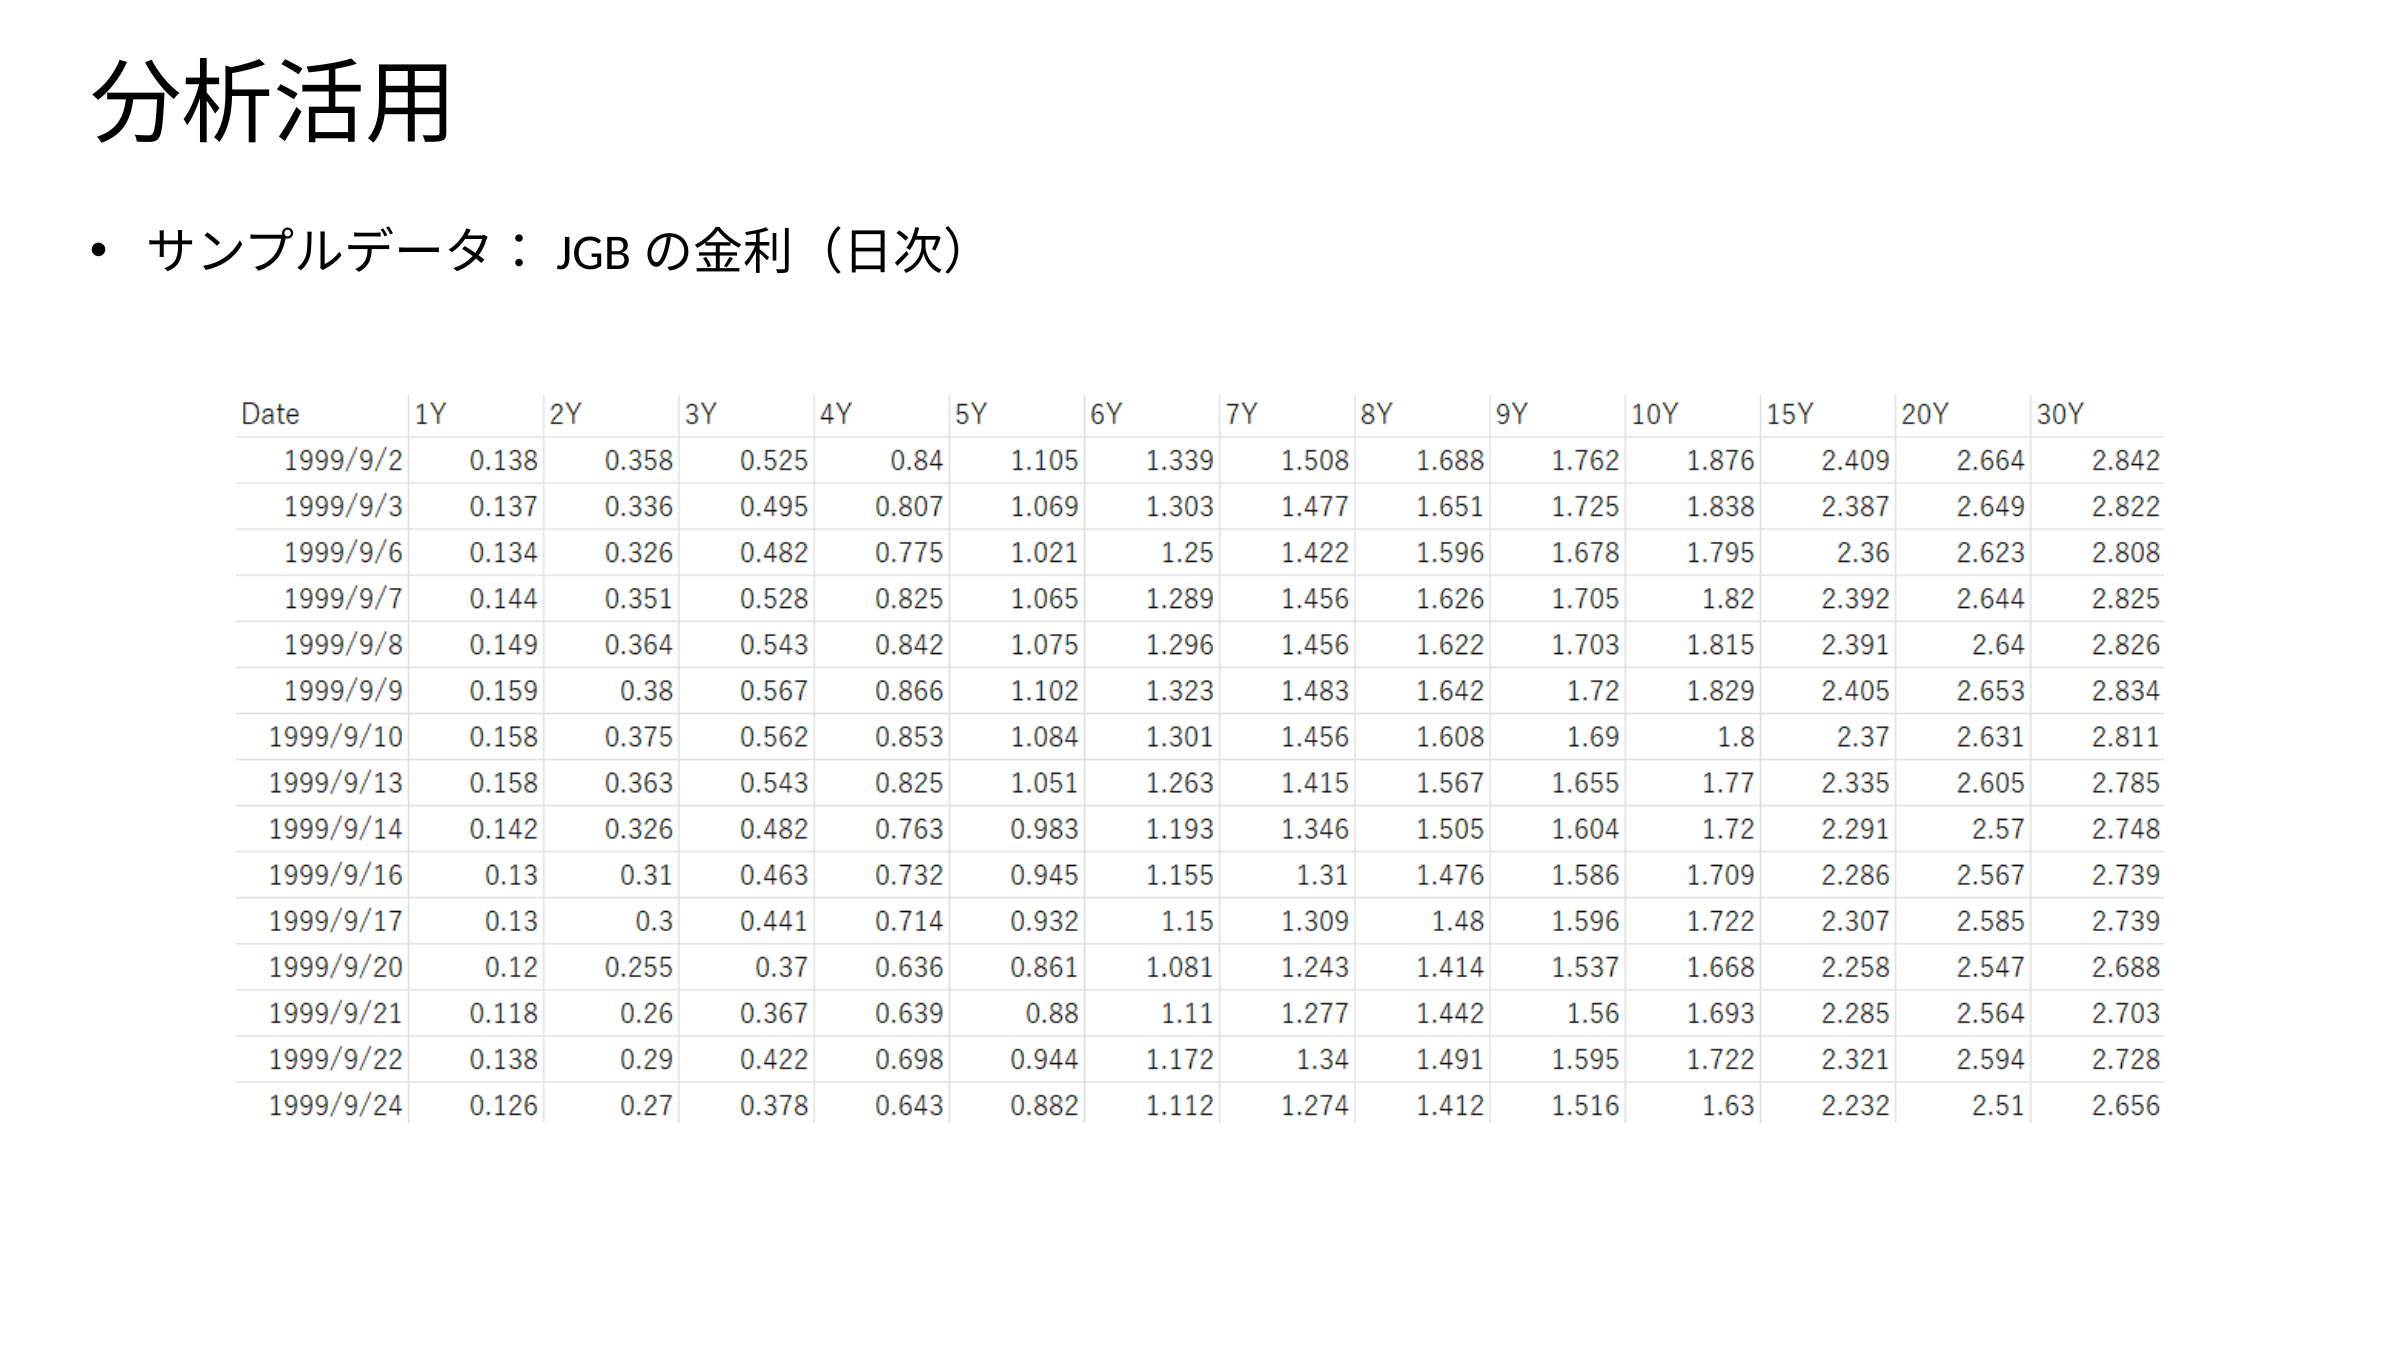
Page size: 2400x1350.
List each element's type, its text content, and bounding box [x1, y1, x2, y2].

picture [236, 394, 2164, 1124]
title 分析活用 [75, 29, 1425, 168]
text_box サンプルデータ：JGBの金利（日次） [75, 212, 2043, 287]
